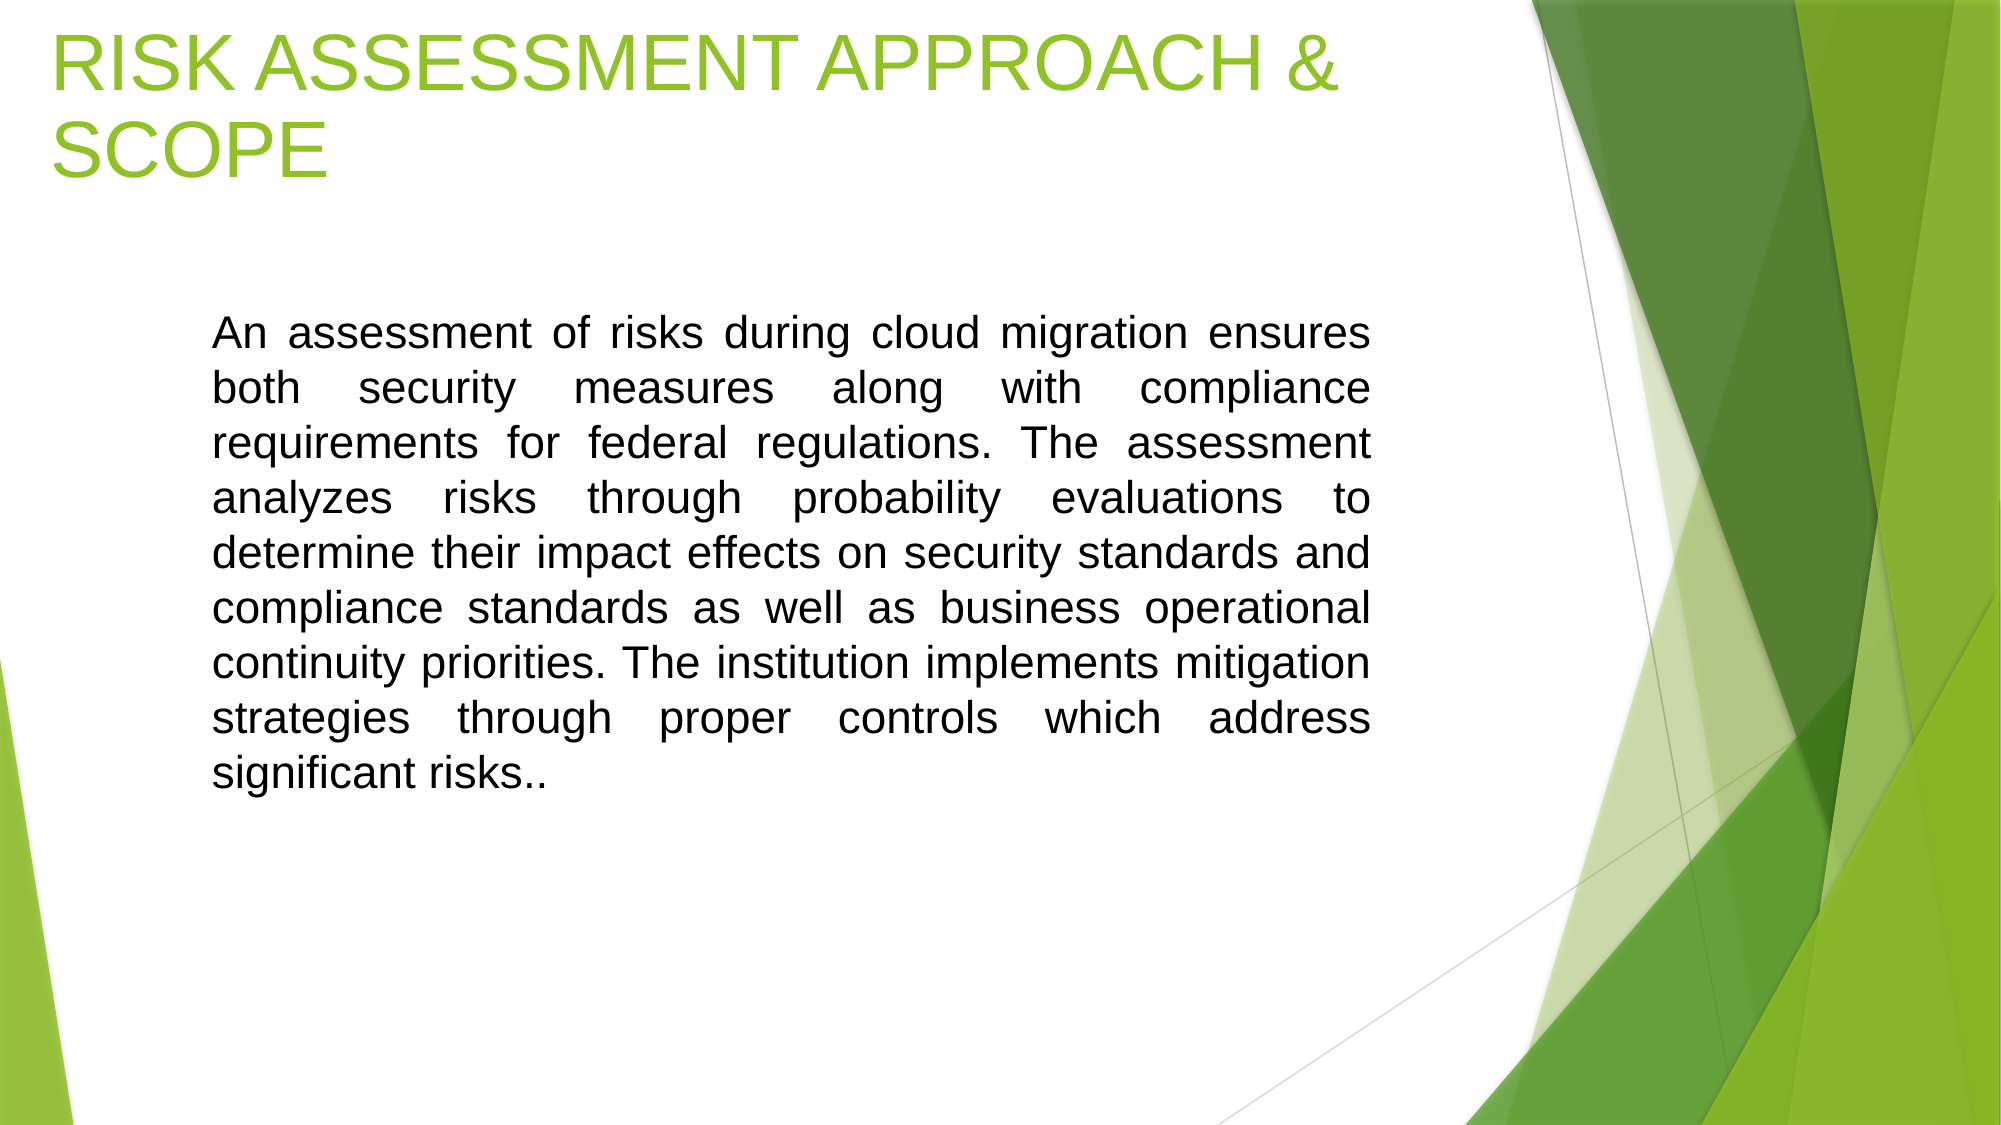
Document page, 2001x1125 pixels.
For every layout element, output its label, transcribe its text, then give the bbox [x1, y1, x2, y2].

text_box Risk Assessment Approach & Scope [35, 14, 1527, 204]
text_box An assessment of risks during cloud migration ensures both security measures along with compliance requirements for federal regulations. The assessment analyzes risks through probability evaluations to determine their impact effects on security standards and compliance standards as well as business operational continuity priorities. The institution implements mitigation strategies through proper controls which address significant risks.. [197, 295, 1387, 806]
